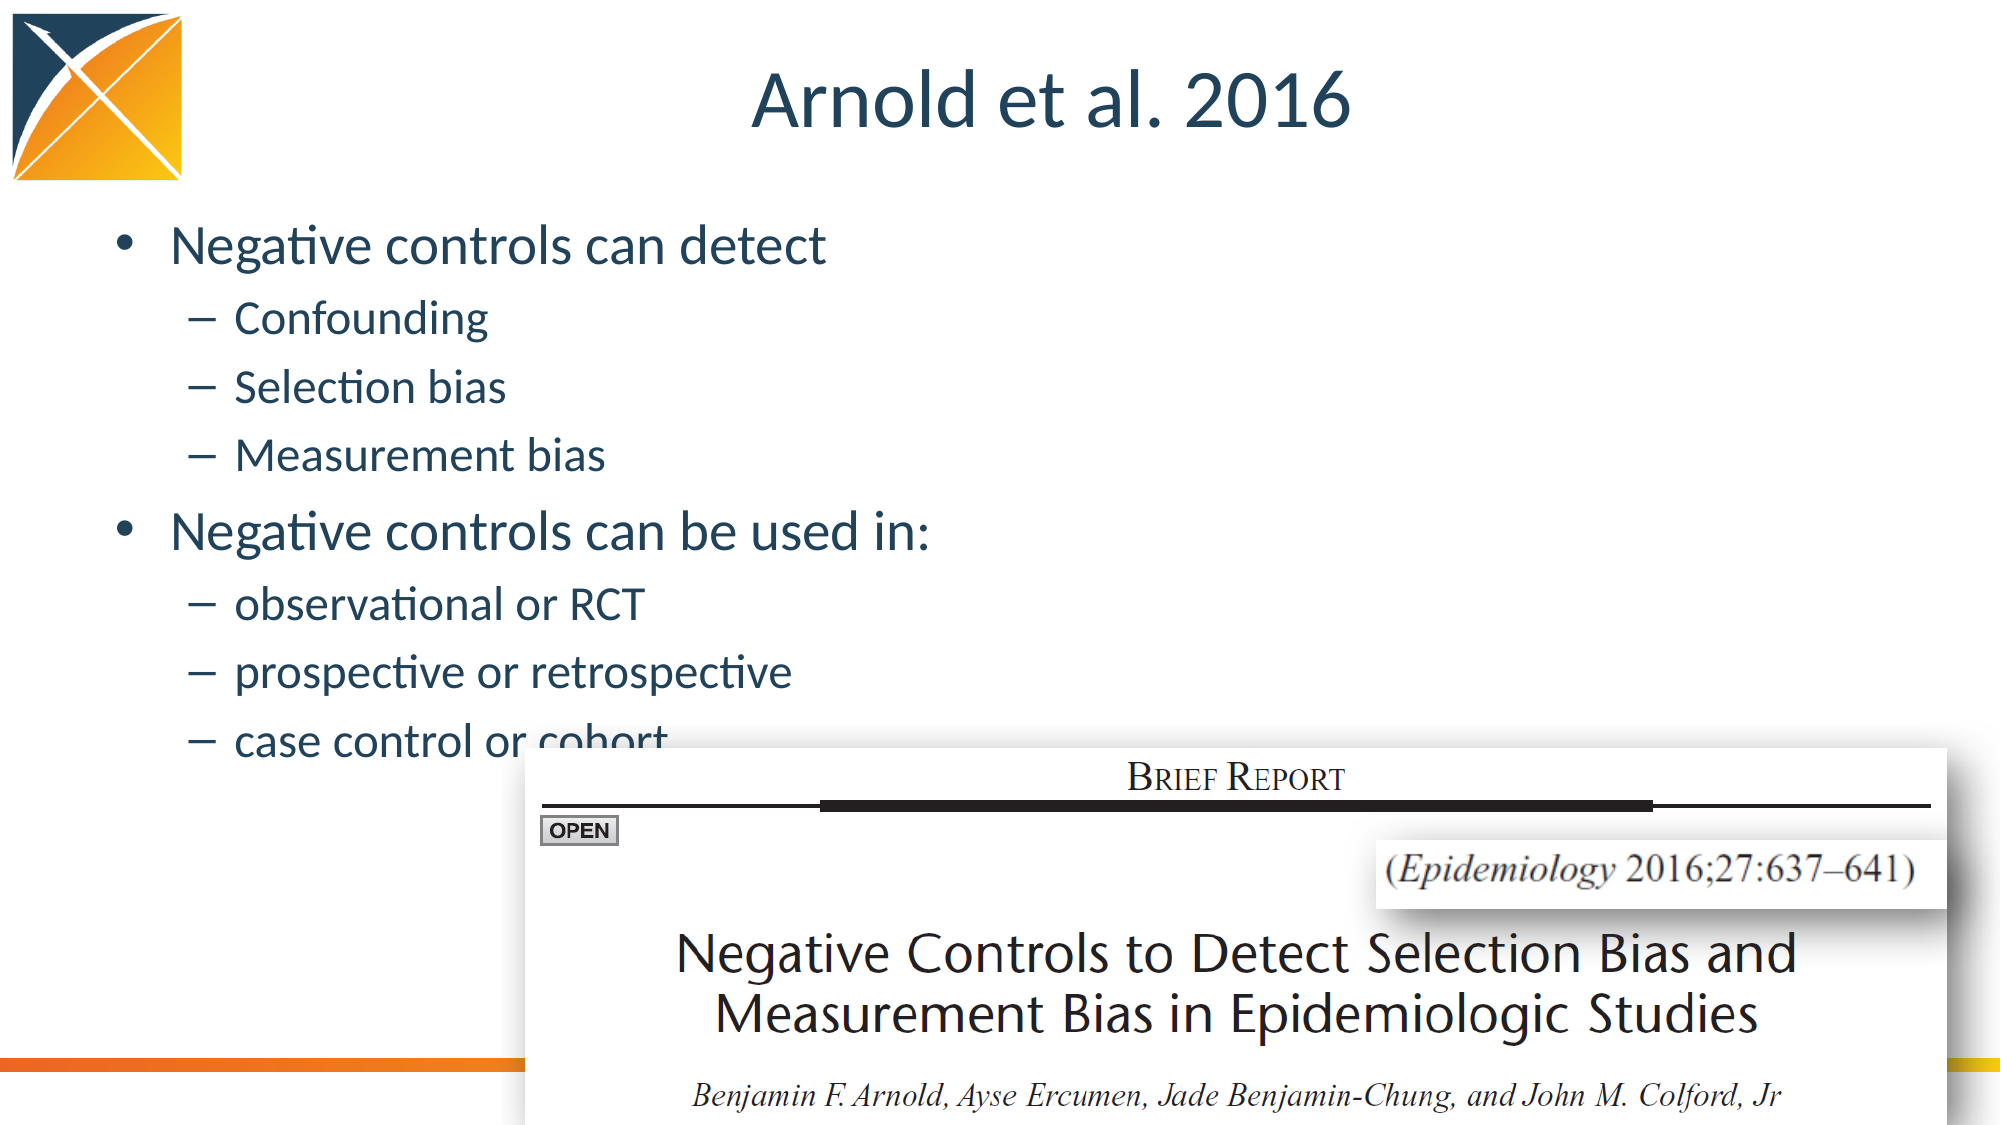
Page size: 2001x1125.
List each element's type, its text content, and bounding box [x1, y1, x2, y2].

title Arnold et al. 2016 [205, 24, 1900, 163]
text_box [524, 748, 1947, 1125]
picture [0, 0, 206, 200]
list Negative controls can detect Confounding Selection bias Measurement bias Negative controls can be used in: observational or RCT prospective or retrospective case control or cohort [99, 200, 1900, 775]
